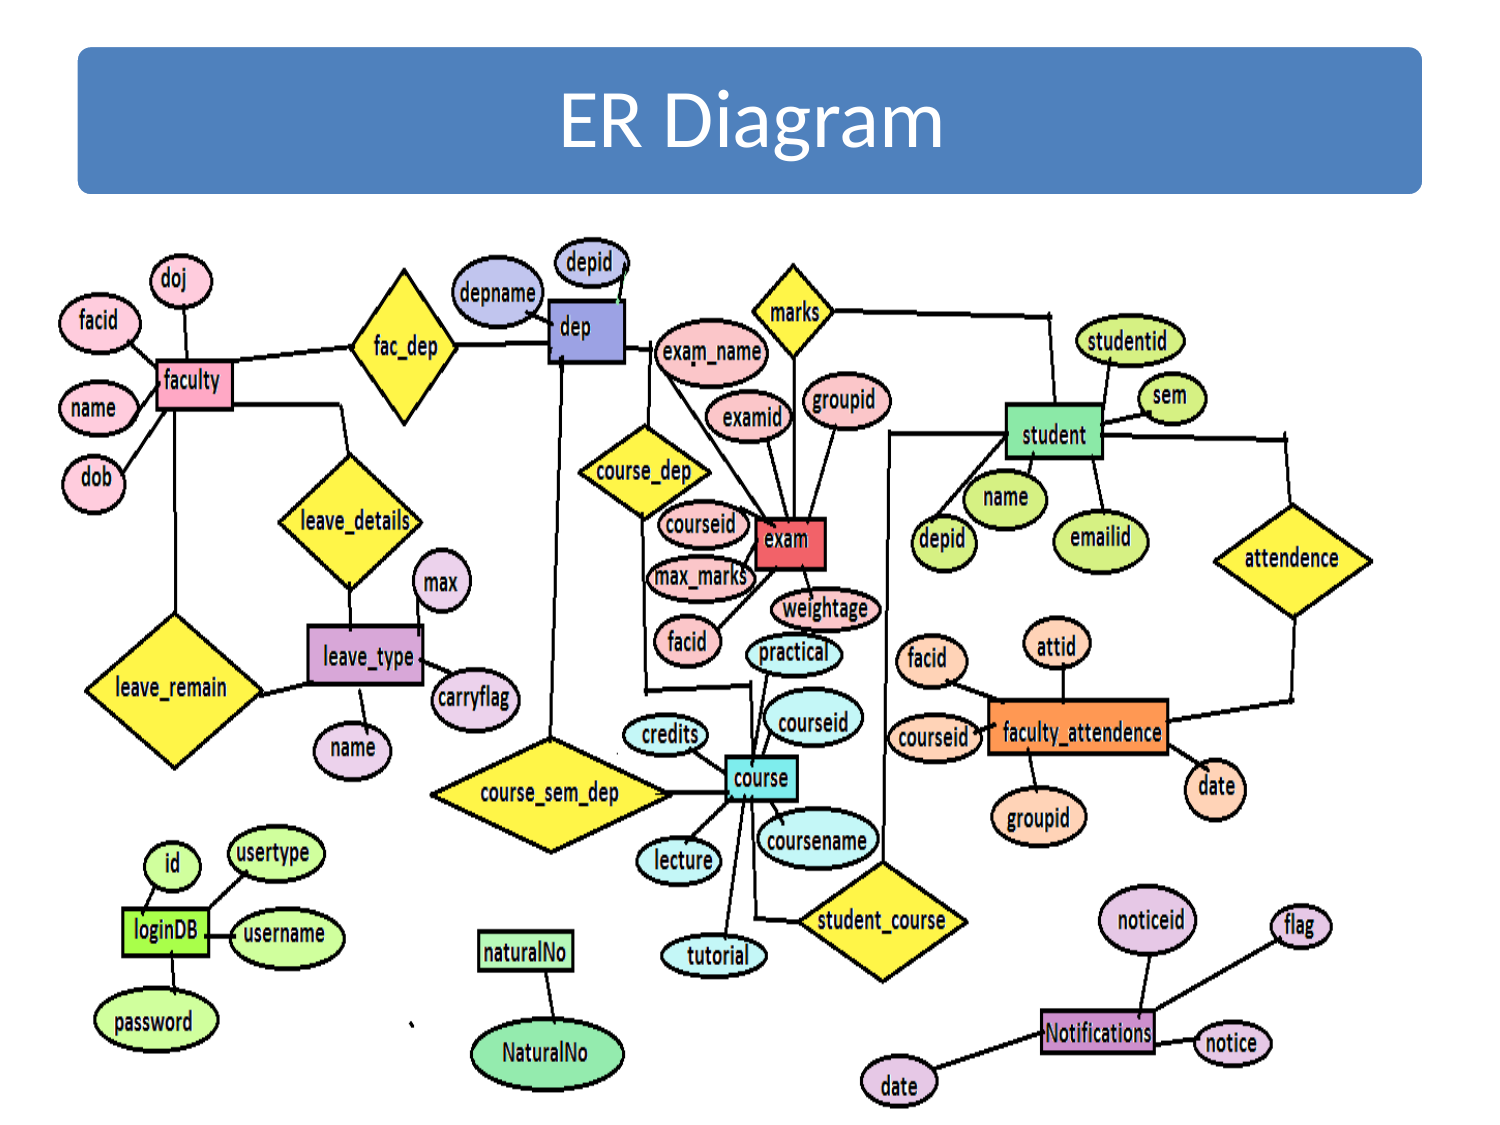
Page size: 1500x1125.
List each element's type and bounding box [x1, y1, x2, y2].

list [52, 231, 1459, 1125]
text_box [74, 44, 1426, 197]
